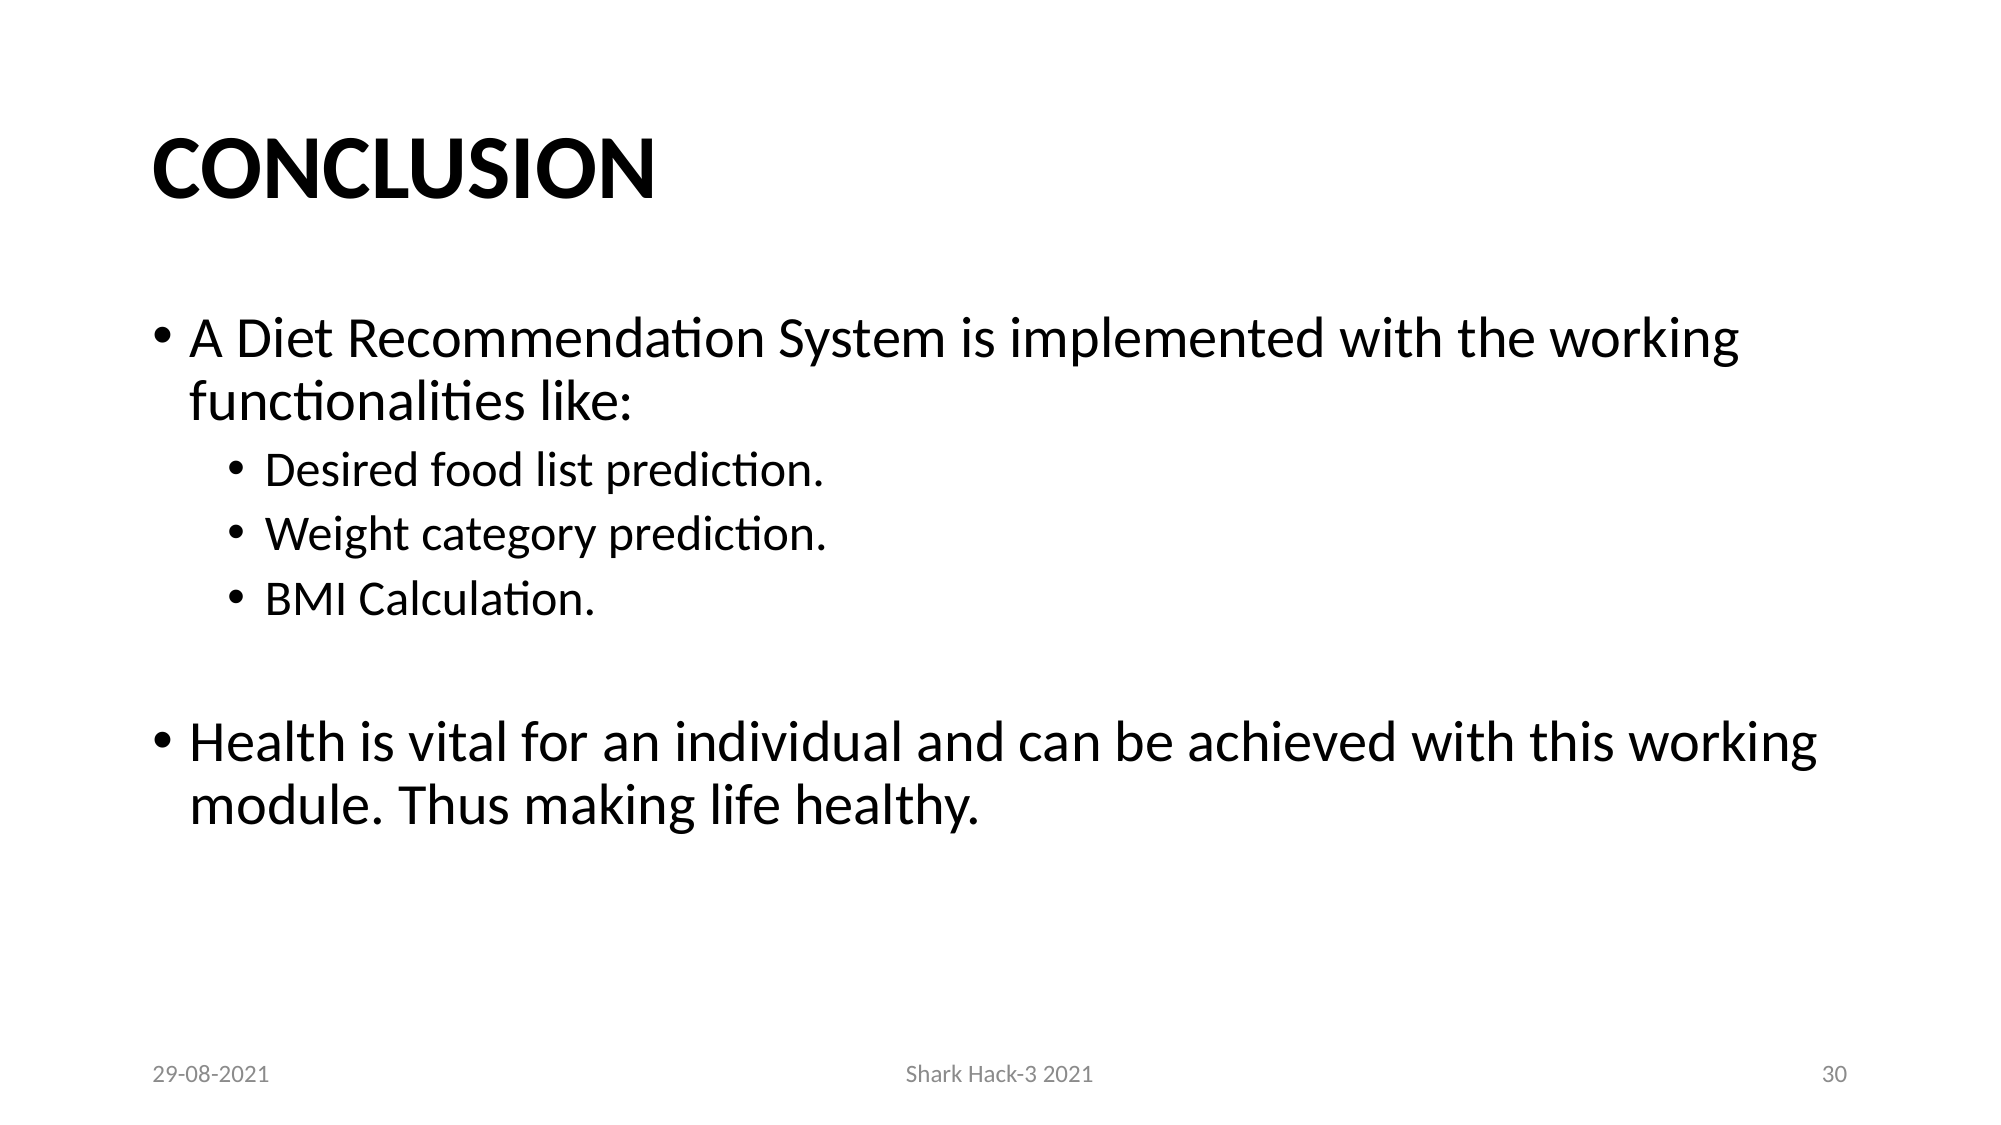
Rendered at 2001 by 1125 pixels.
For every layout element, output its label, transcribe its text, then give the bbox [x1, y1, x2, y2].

footer Shark Hack-3 2021 [662, 1042, 1338, 1103]
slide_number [137, 1042, 588, 1103]
slide_number 30 [1412, 1042, 1863, 1103]
title Conclusion [137, 59, 1863, 278]
list A Diet Recommendation System is implemented with the working functionalities like: Desired food list prediction. Weight category prediction. BMI Calculation. Health is vital for an individual and can be achieved with this working module. Thus making life healthy. [137, 299, 1863, 1014]
